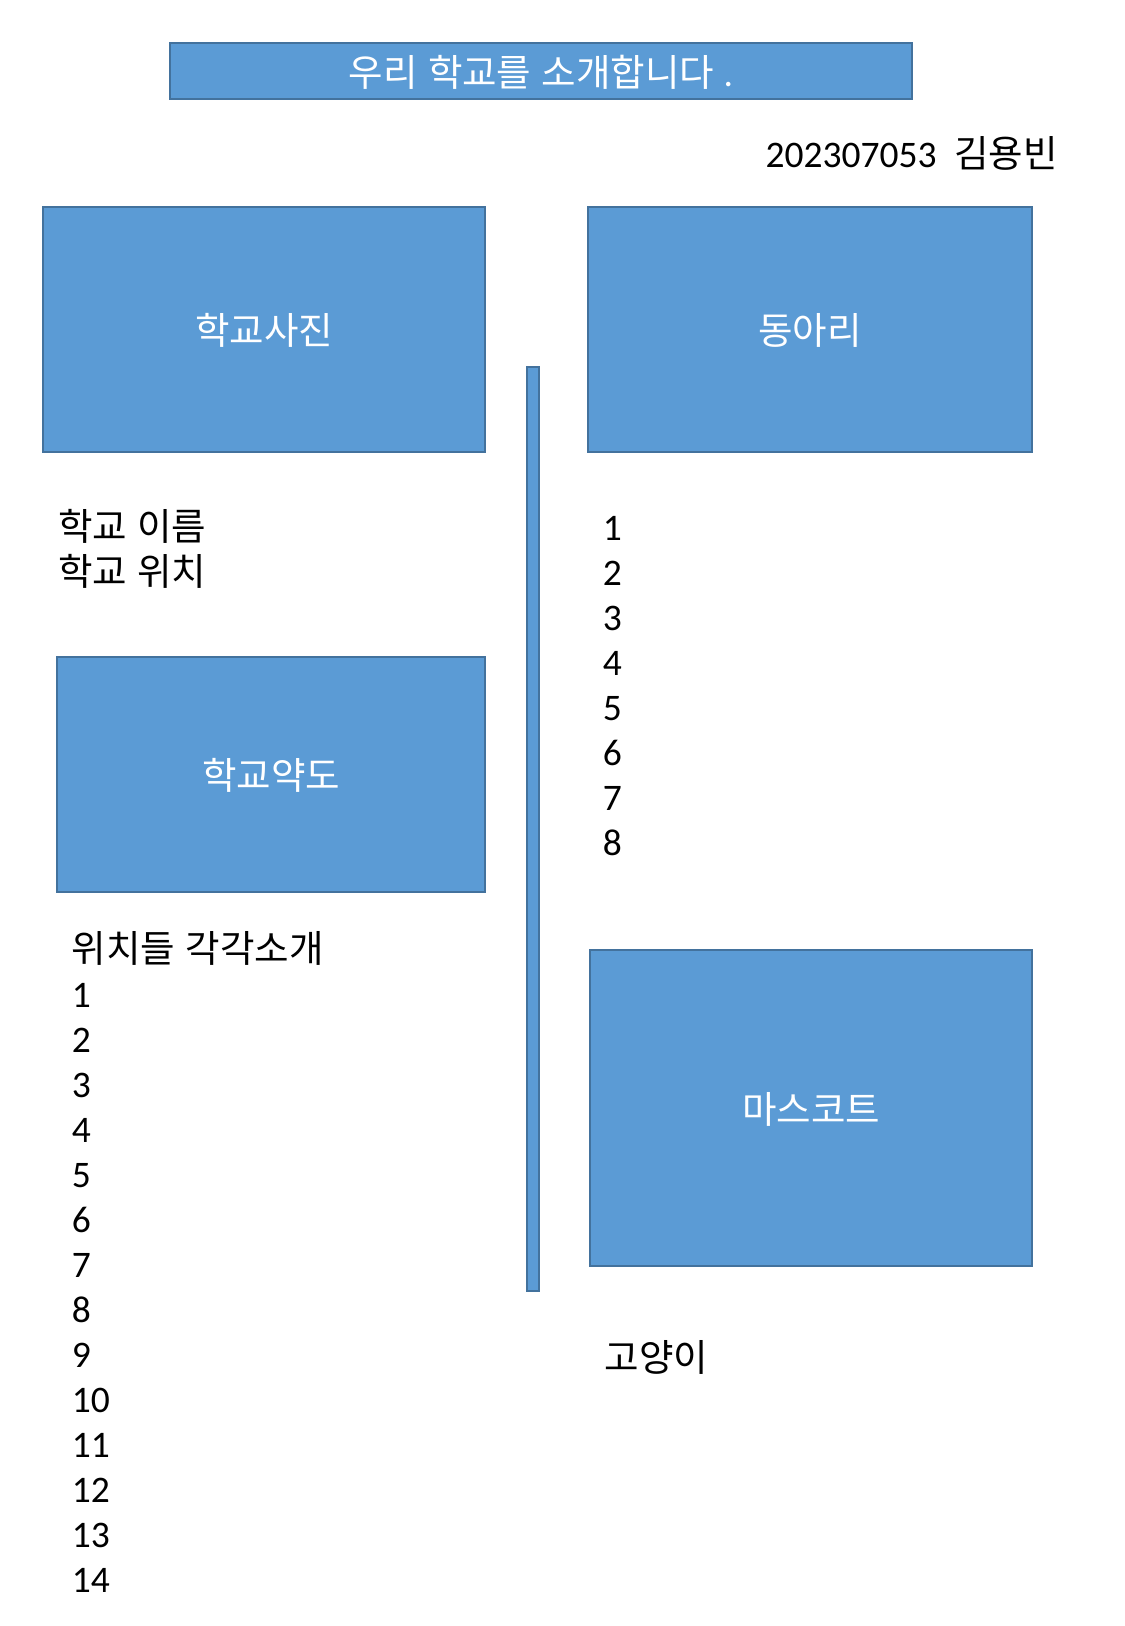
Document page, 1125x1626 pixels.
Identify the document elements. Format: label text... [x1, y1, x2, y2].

text_box 우리 학교를 소개합니다. [169, 42, 913, 100]
text_box 위치들 각각소개 1 2 3 4 5 6 7 8 9 10 11 12 13 14 [57, 917, 486, 1608]
text_box 고양이 [590, 1326, 1033, 1386]
text_box 동아리 [587, 206, 1033, 453]
text_box 학교 이름 학교 위치 [43, 495, 486, 601]
text_box 202307053 김용빈 [750, 122, 1073, 183]
text_box 학교약도 [56, 656, 486, 893]
text_box 마스코트 [589, 949, 1033, 1267]
text_box 1 2 3 4 5 6 7 8 [588, 495, 1033, 871]
text_box 학교사진 [42, 206, 486, 453]
text_box [526, 366, 540, 1292]
